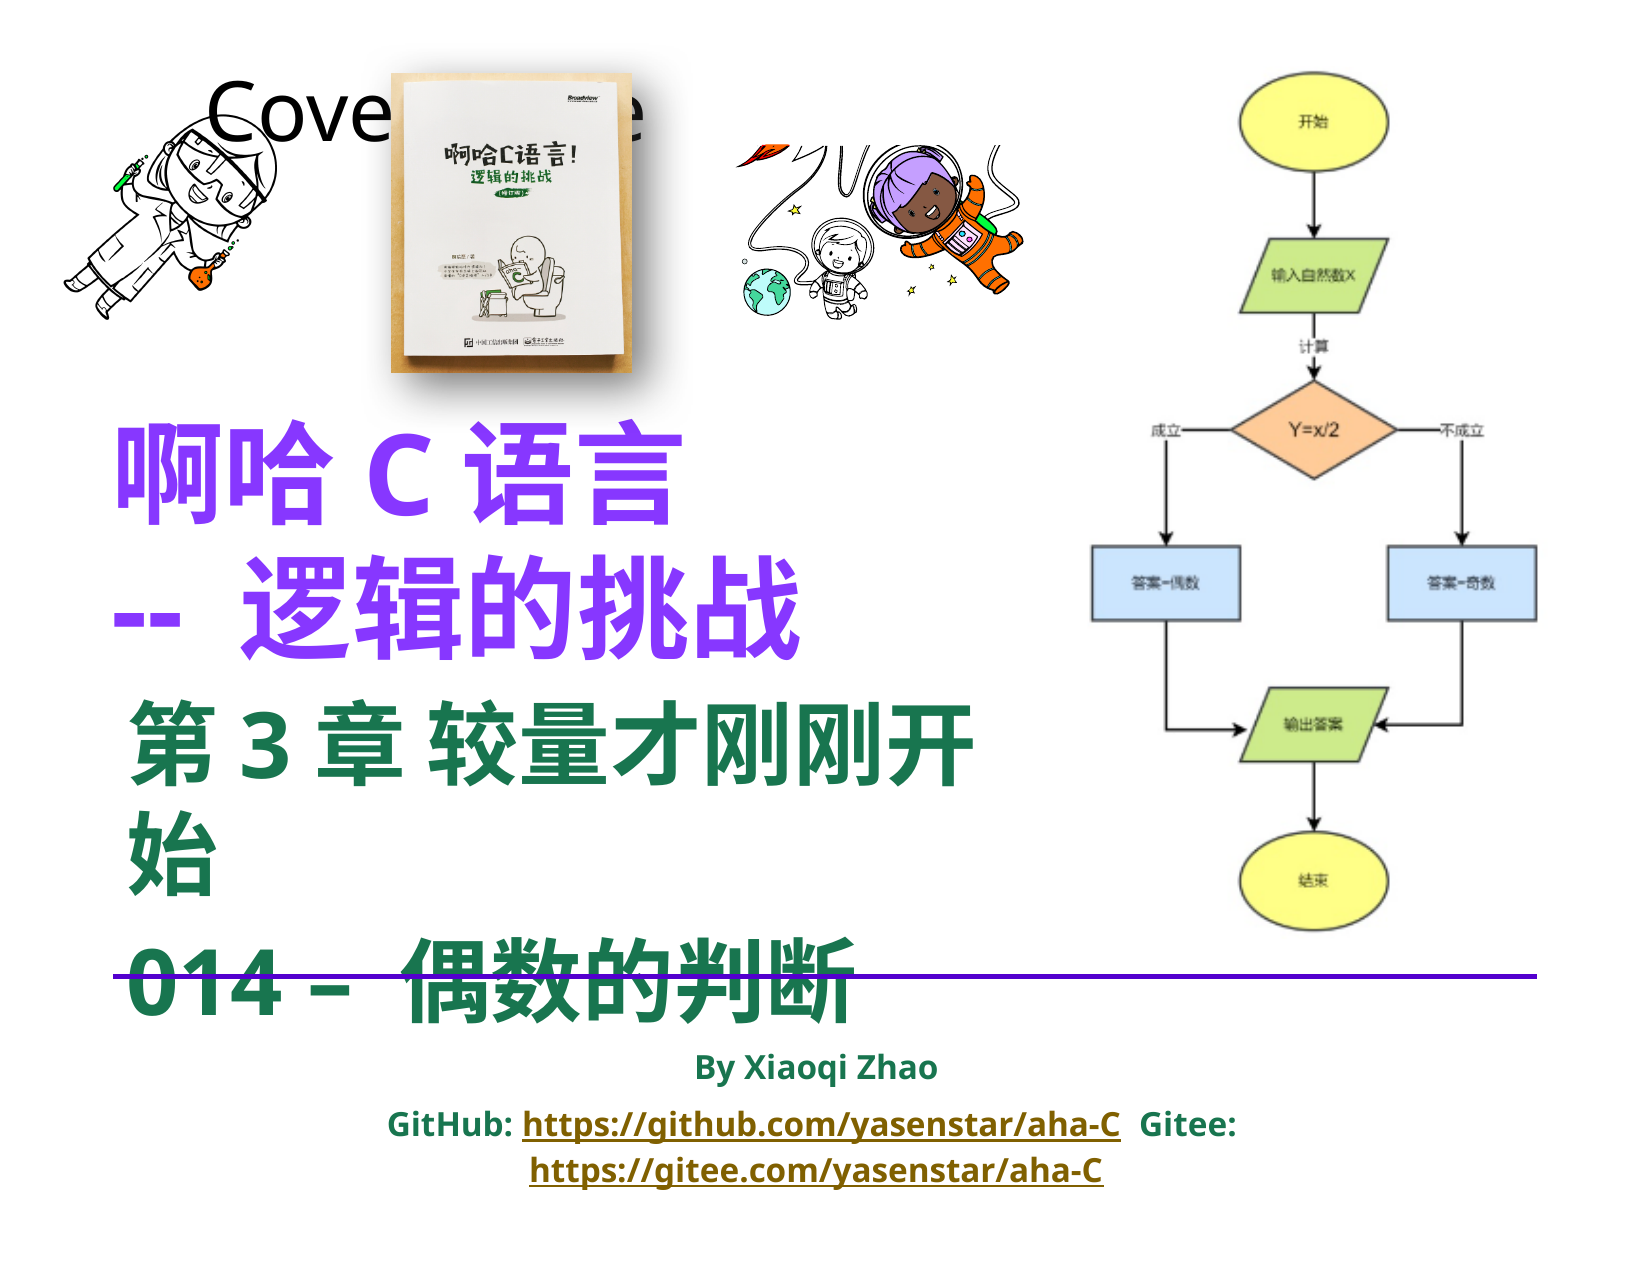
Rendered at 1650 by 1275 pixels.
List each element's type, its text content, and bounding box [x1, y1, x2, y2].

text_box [735, 144, 1024, 320]
text_box 啊哈C语言 -- 逻辑的挑战 [111, 402, 1071, 679]
title Cover page [27, 62, 405, 310]
text_box 第3章 较量才刚刚开始 014 – 偶数的判断 [111, 679, 1071, 915]
title Cover page [649, 62, 825, 310]
picture [1071, 66, 1553, 939]
text_box By Xiaoqi Zhao GitHub: https://github.com/yasenstar/aha-C Gitee: https://gitee.com/yasenstar/aha-C [113, 1038, 1520, 1159]
picture [391, 73, 632, 373]
picture [28, 73, 321, 366]
